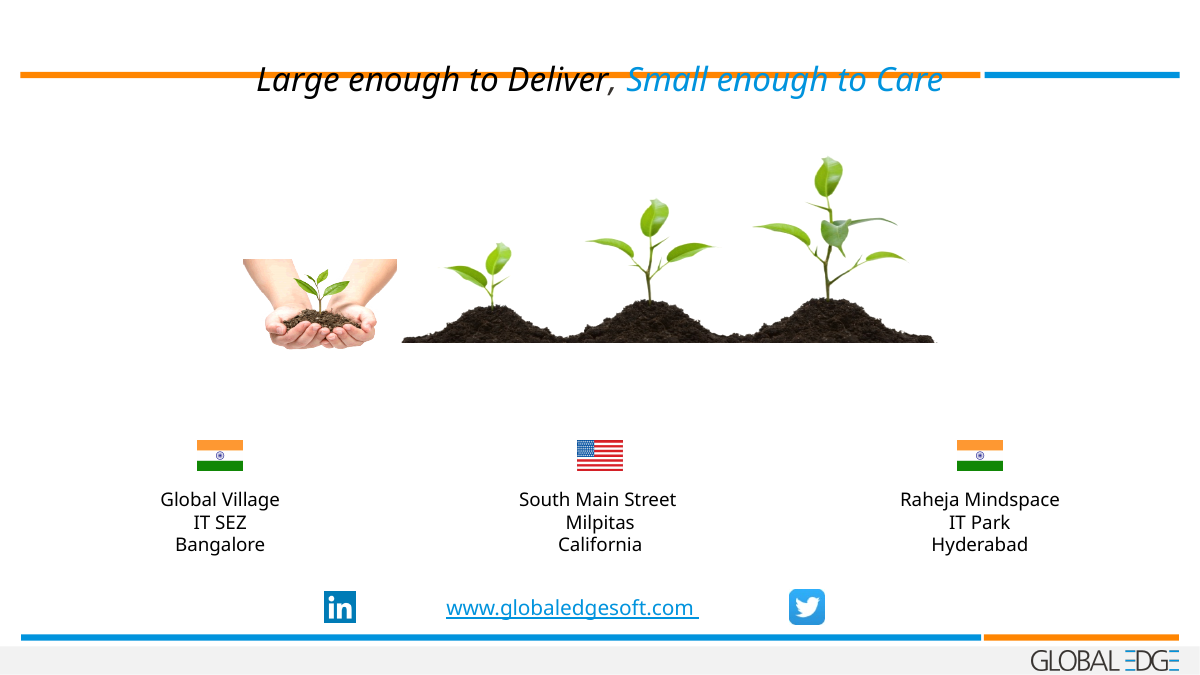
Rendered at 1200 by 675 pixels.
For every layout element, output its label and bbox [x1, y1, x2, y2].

picture [1031, 650, 1179, 671]
picture [197, 440, 243, 471]
picture [337, 604, 351, 618]
picture [789, 589, 825, 625]
picture [243, 117, 957, 350]
picture [577, 440, 623, 471]
picture [957, 440, 1003, 471]
picture [329, 604, 333, 618]
